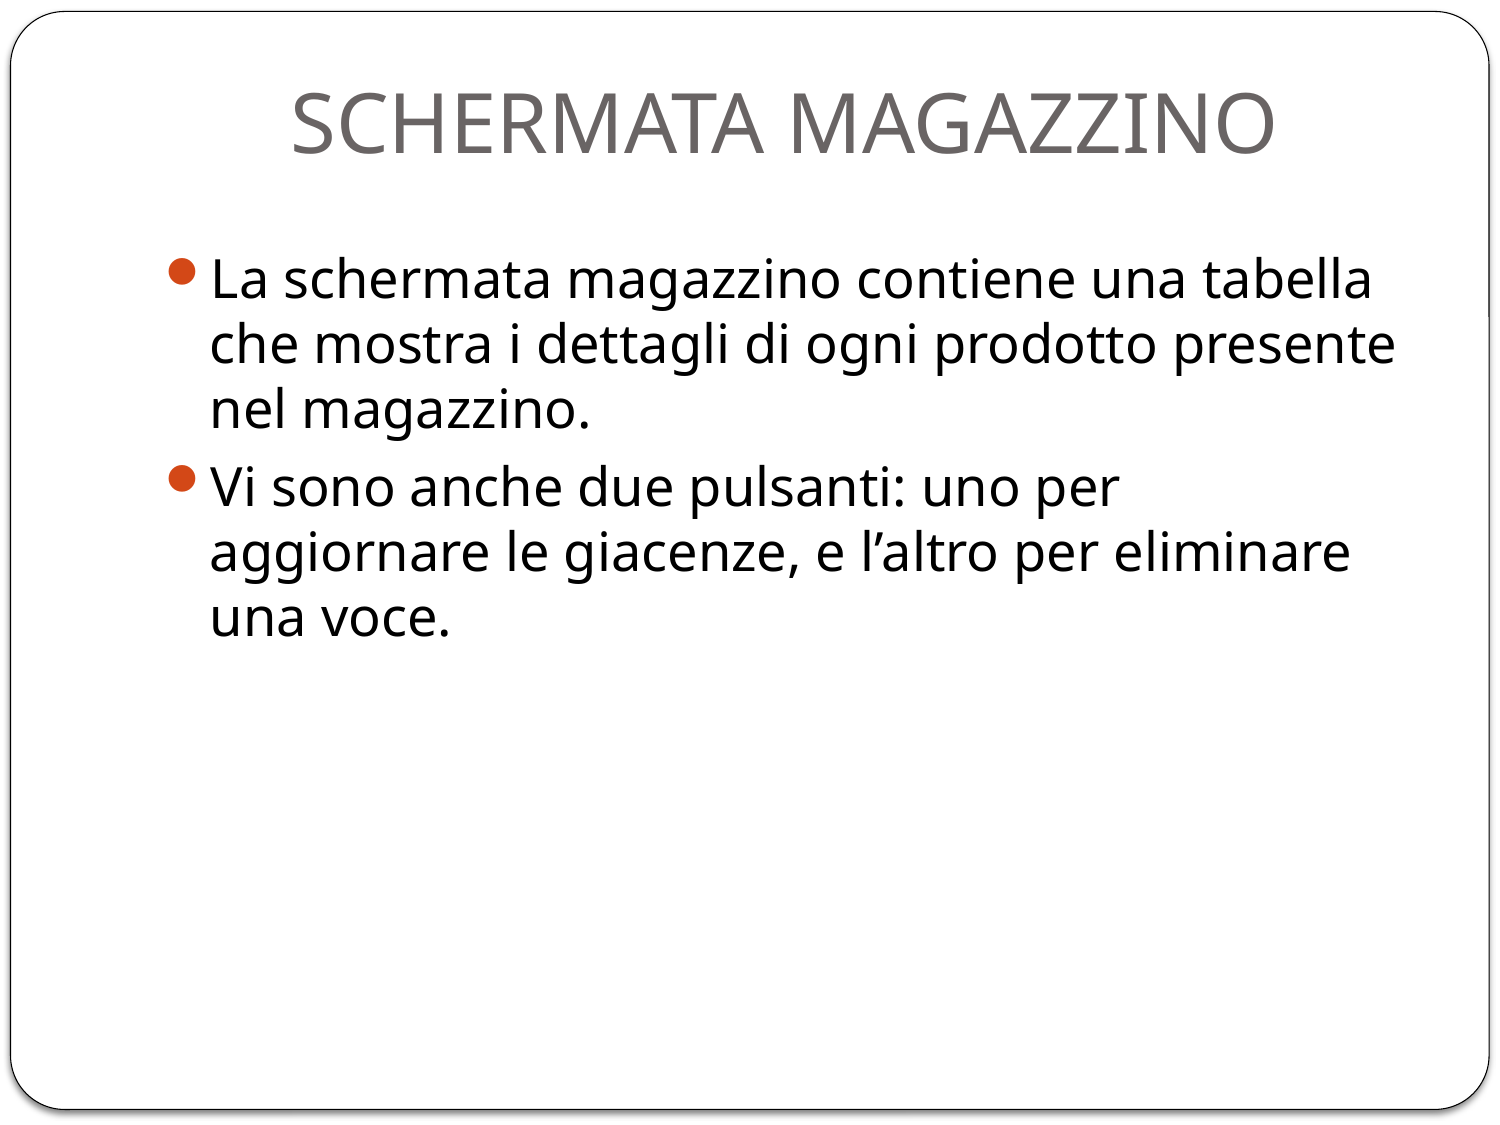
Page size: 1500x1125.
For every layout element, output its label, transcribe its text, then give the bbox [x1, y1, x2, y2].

list La schermata magazzino contiene una tabella che mostra i dettagli di ogni prodotto presente nel magazzino. Vi sono anche due pulsanti: uno per aggiornare le giacenze, e l’altro per eliminare una voce. [150, 237, 1425, 988]
title SCHERMATA MAGAZZINO [147, 30, 1423, 186]
